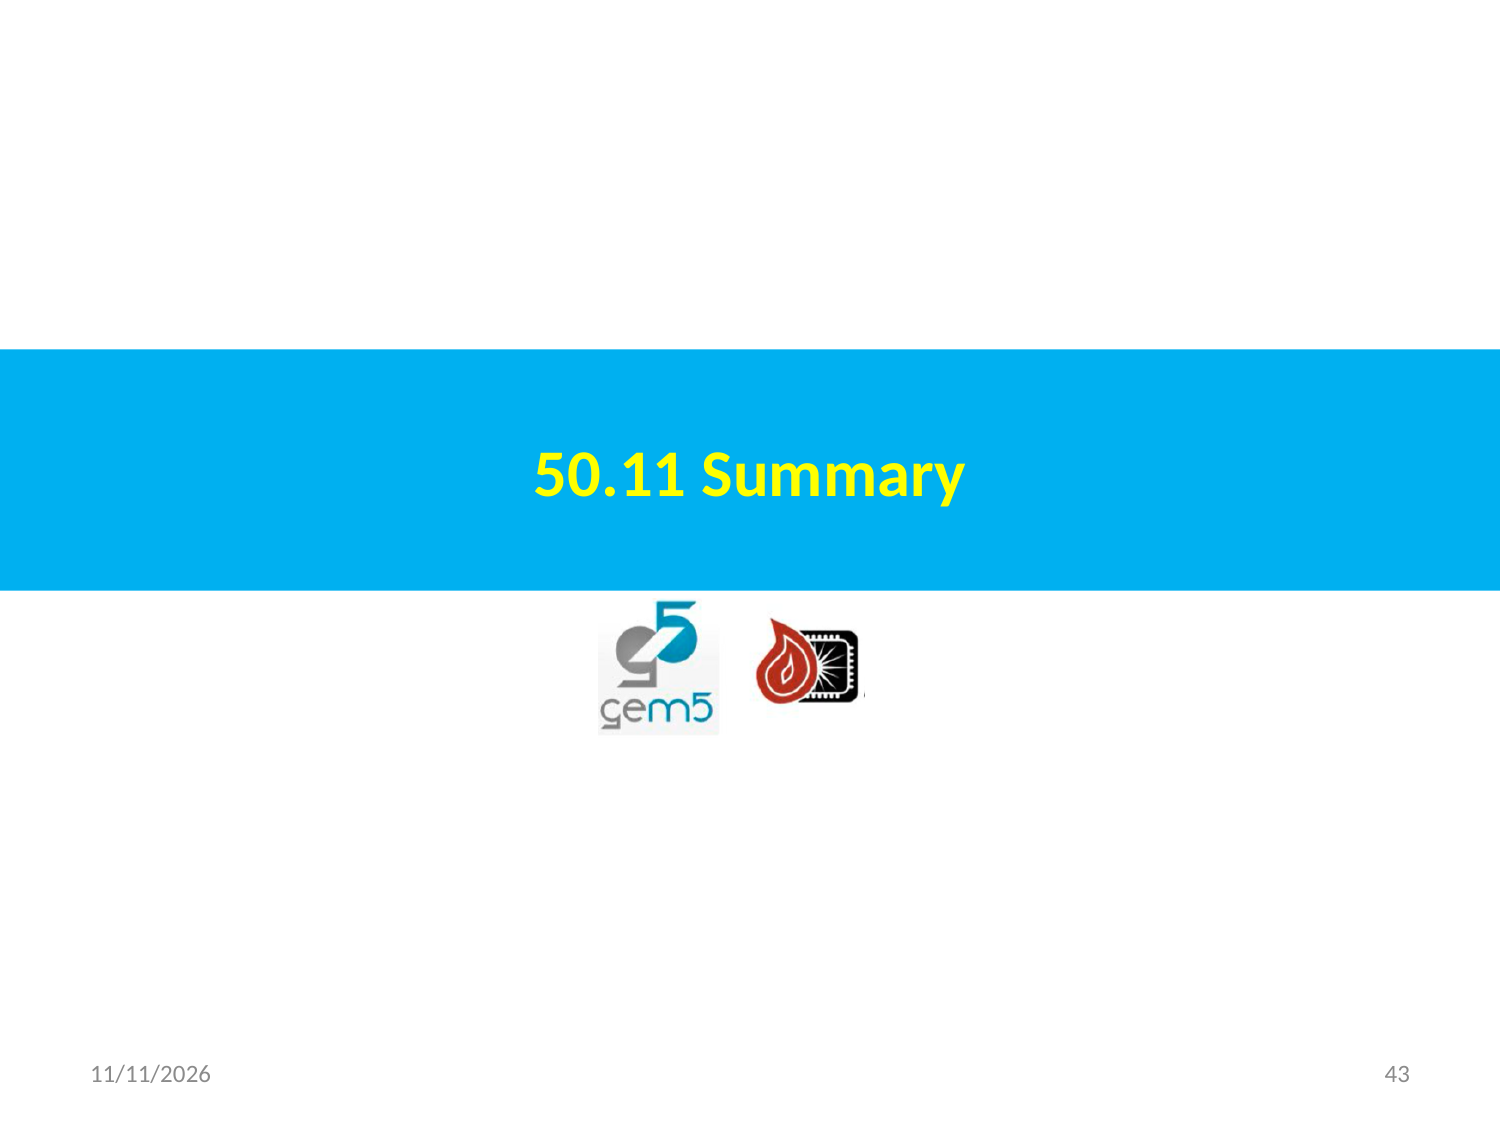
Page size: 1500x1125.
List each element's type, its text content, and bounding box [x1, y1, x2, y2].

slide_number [75, 1042, 425, 1103]
title 50.11 Summary [0, 349, 1500, 591]
slide_number 43 [1074, 1042, 1425, 1103]
picture [598, 598, 866, 749]
